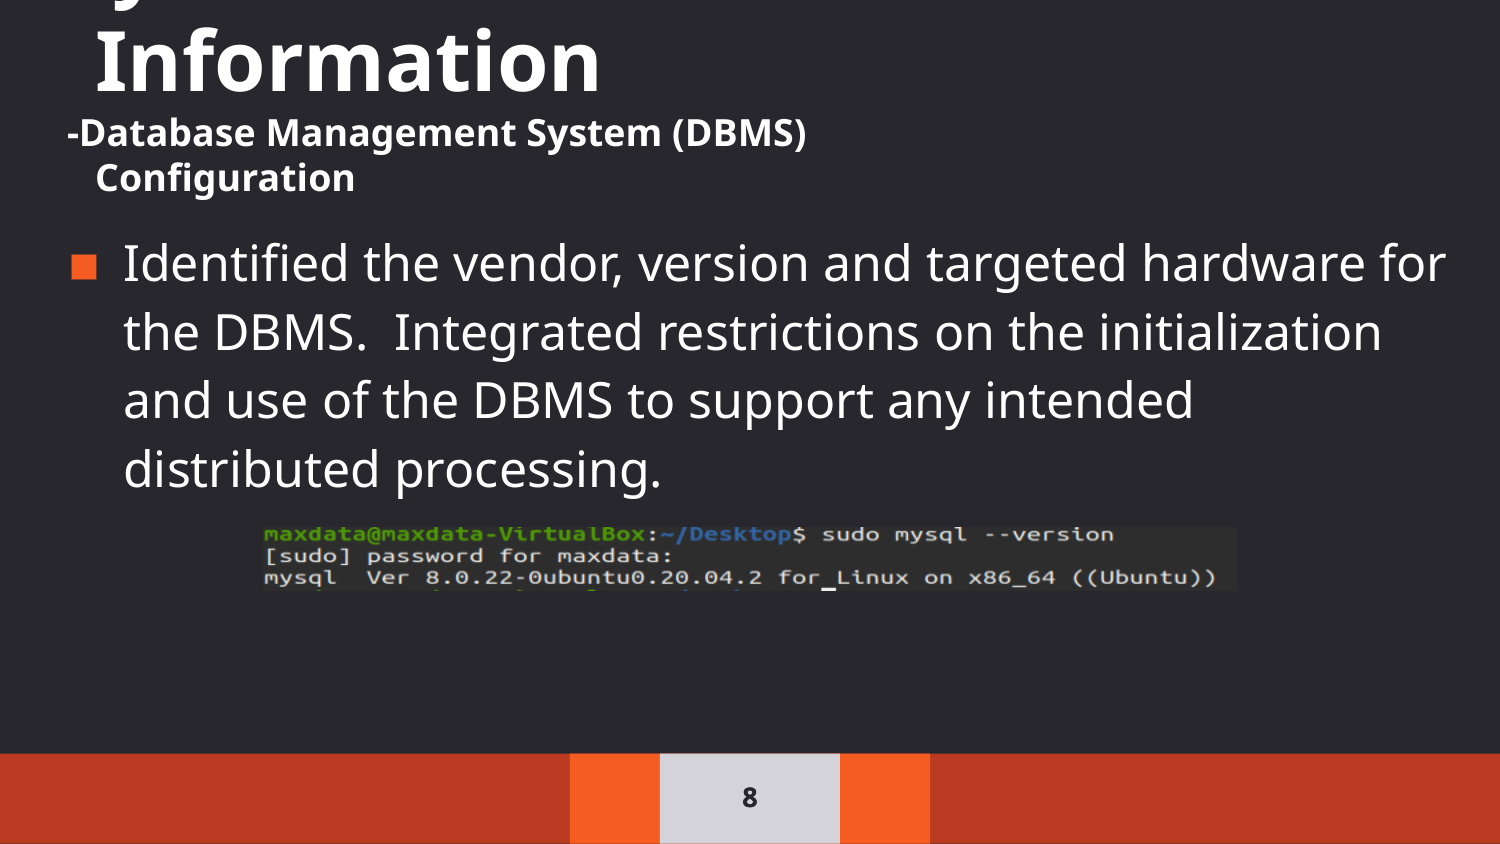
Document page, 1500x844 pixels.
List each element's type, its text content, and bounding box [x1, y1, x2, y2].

text_box System Information -Database Management System (DBMS) Configuration [52, 10, 877, 206]
picture [262, 527, 1238, 591]
text_box ‹#› [659, 753, 840, 844]
text_box Identified the vendor, version and targeted hardware for the DBMS. Integrated restrictions on the initialization and use of the DBMS to support any intended distributed processing. [52, 206, 1465, 528]
